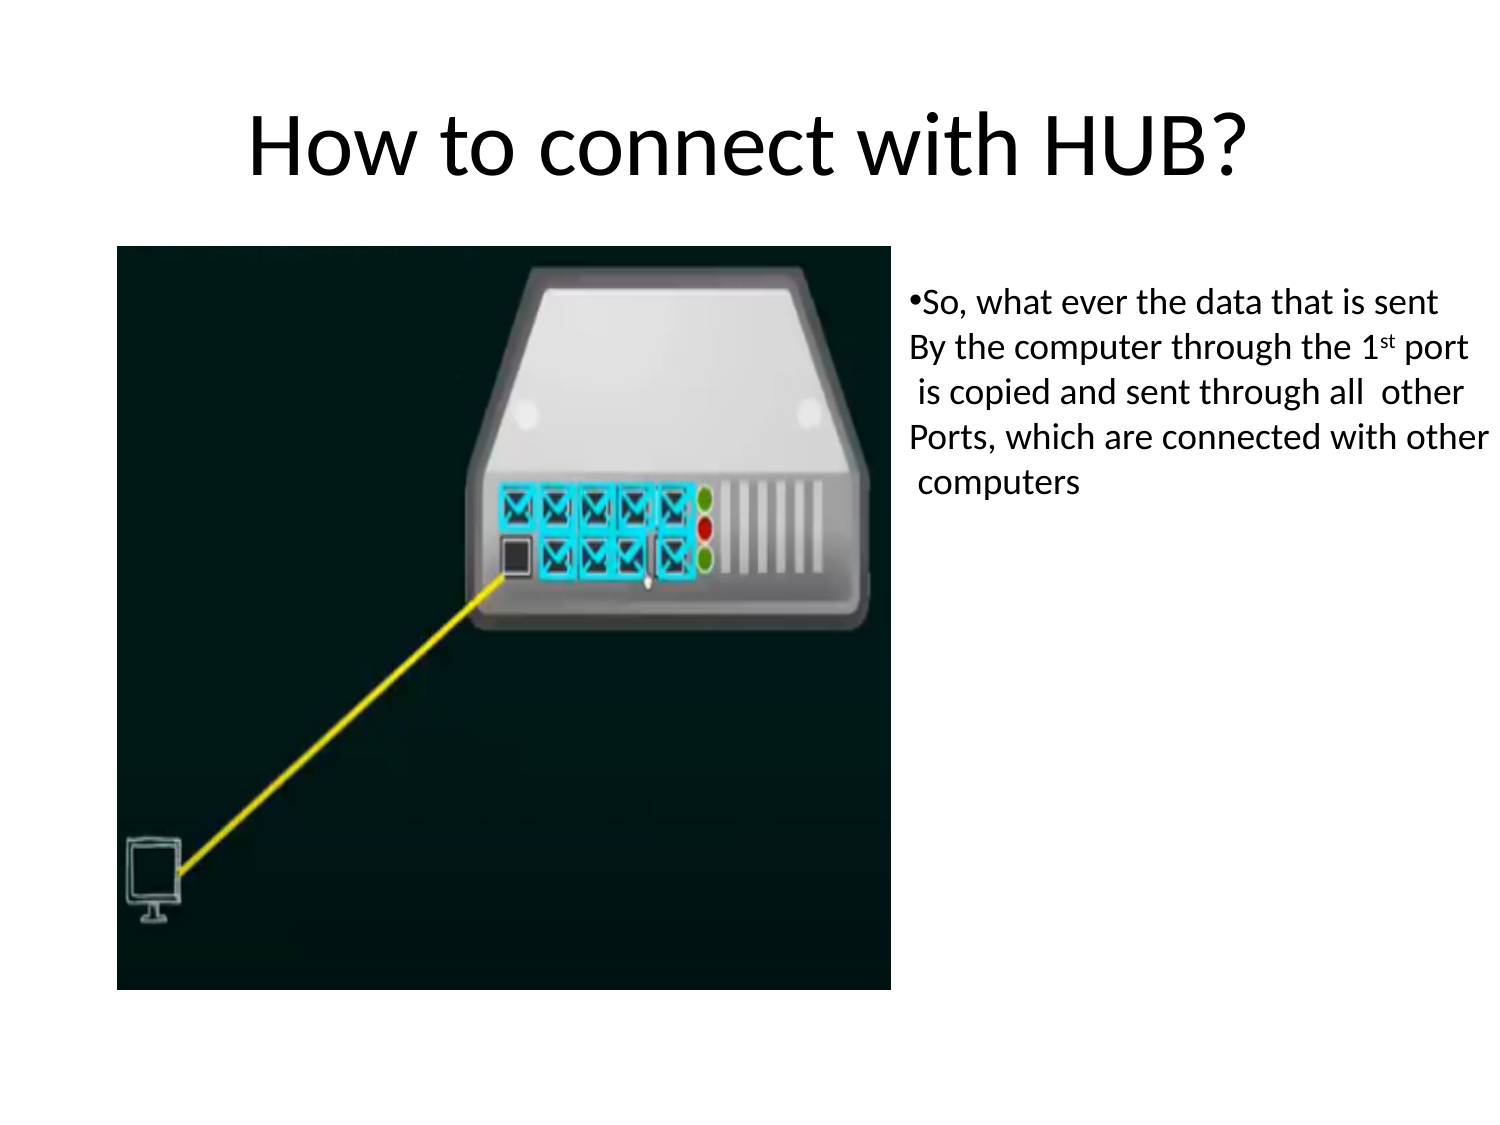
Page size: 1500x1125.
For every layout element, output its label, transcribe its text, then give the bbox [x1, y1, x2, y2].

title How to connect with HUB? [75, 45, 1425, 233]
text_box So, what ever the data that is sent By the computer through the 1st port is copied and sent through all other Ports, which are connected with other computers [894, 269, 1500, 510]
picture [116, 245, 891, 991]
